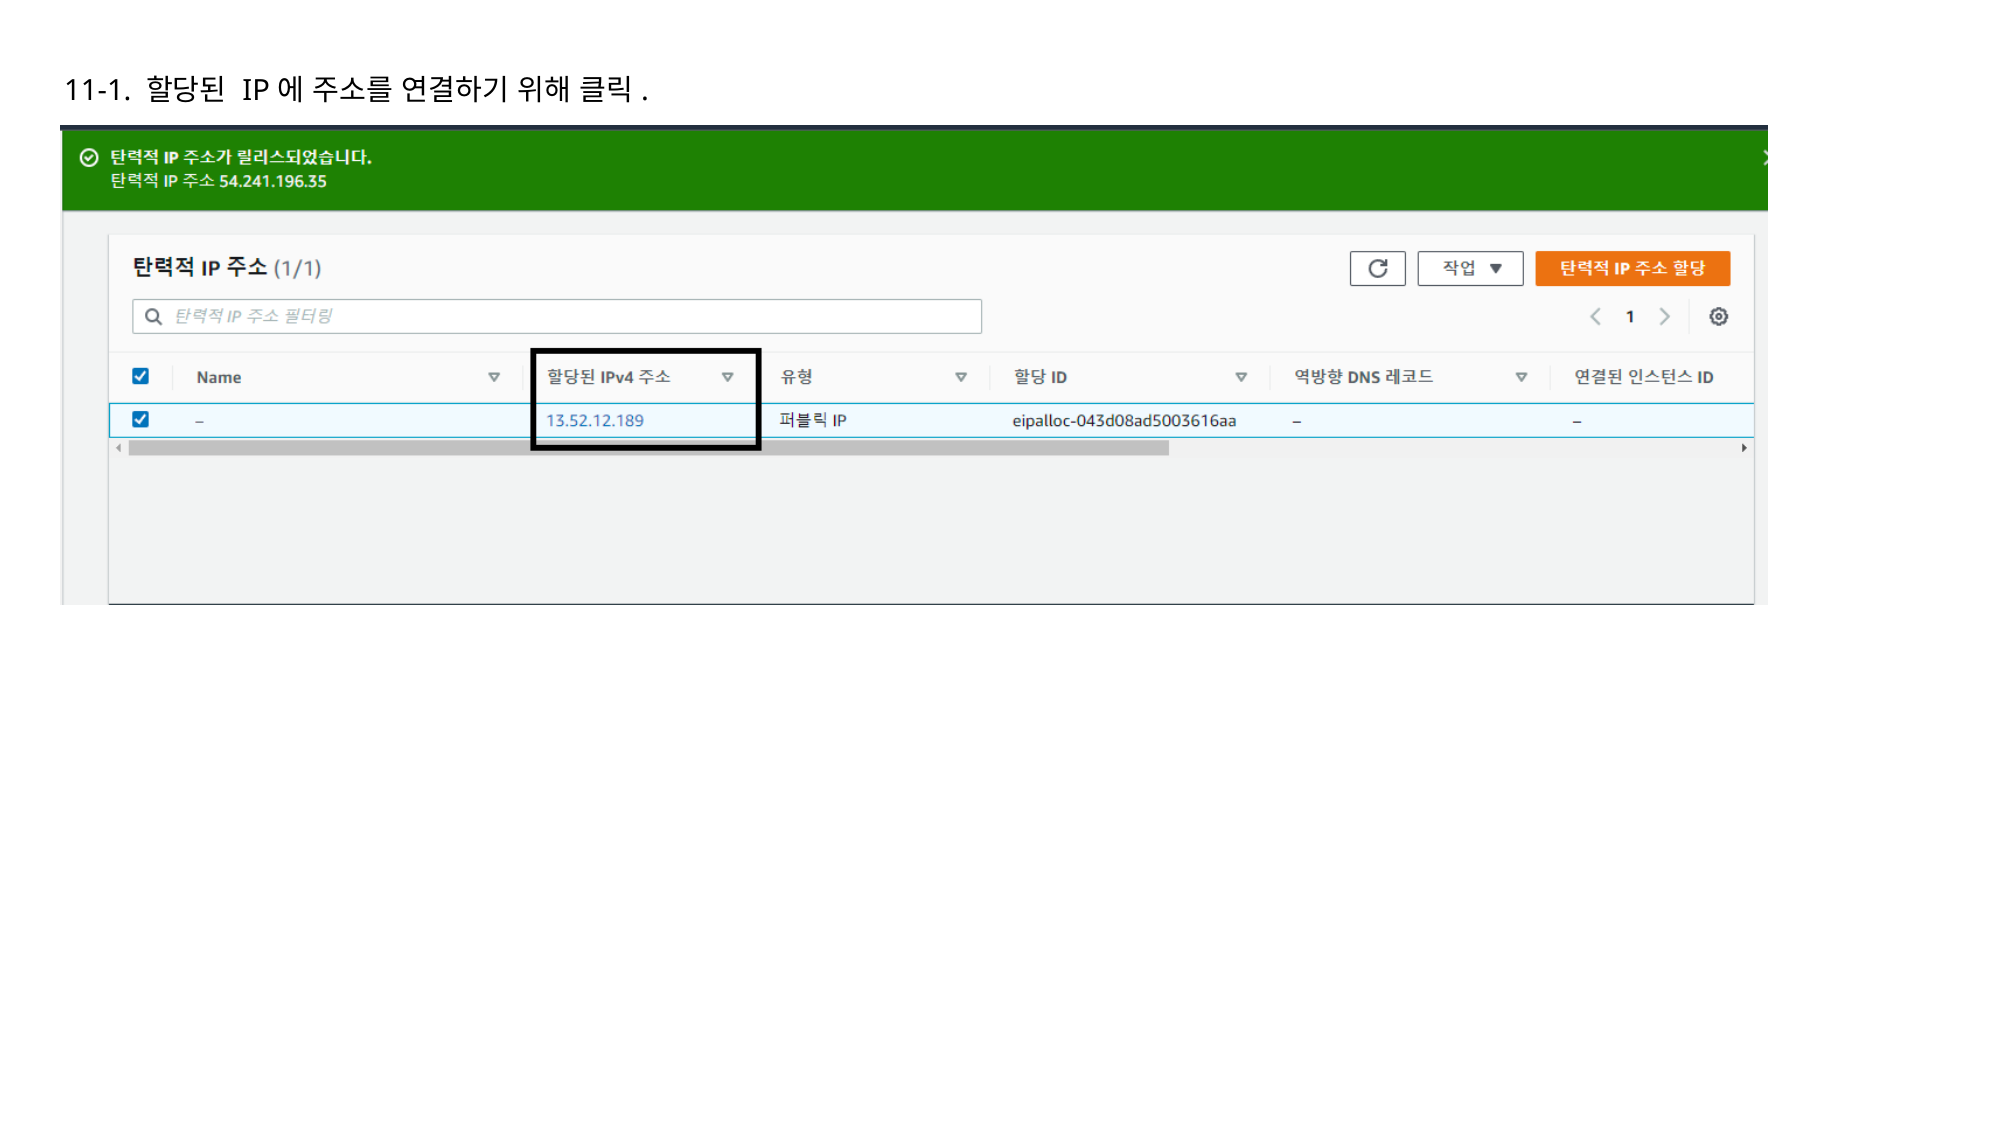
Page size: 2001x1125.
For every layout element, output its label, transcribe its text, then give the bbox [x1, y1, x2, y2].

picture [60, 125, 1768, 605]
text_box 11-1. 할당된 IP에 주소를 연결하기 위해 클릭. [49, 63, 1885, 114]
